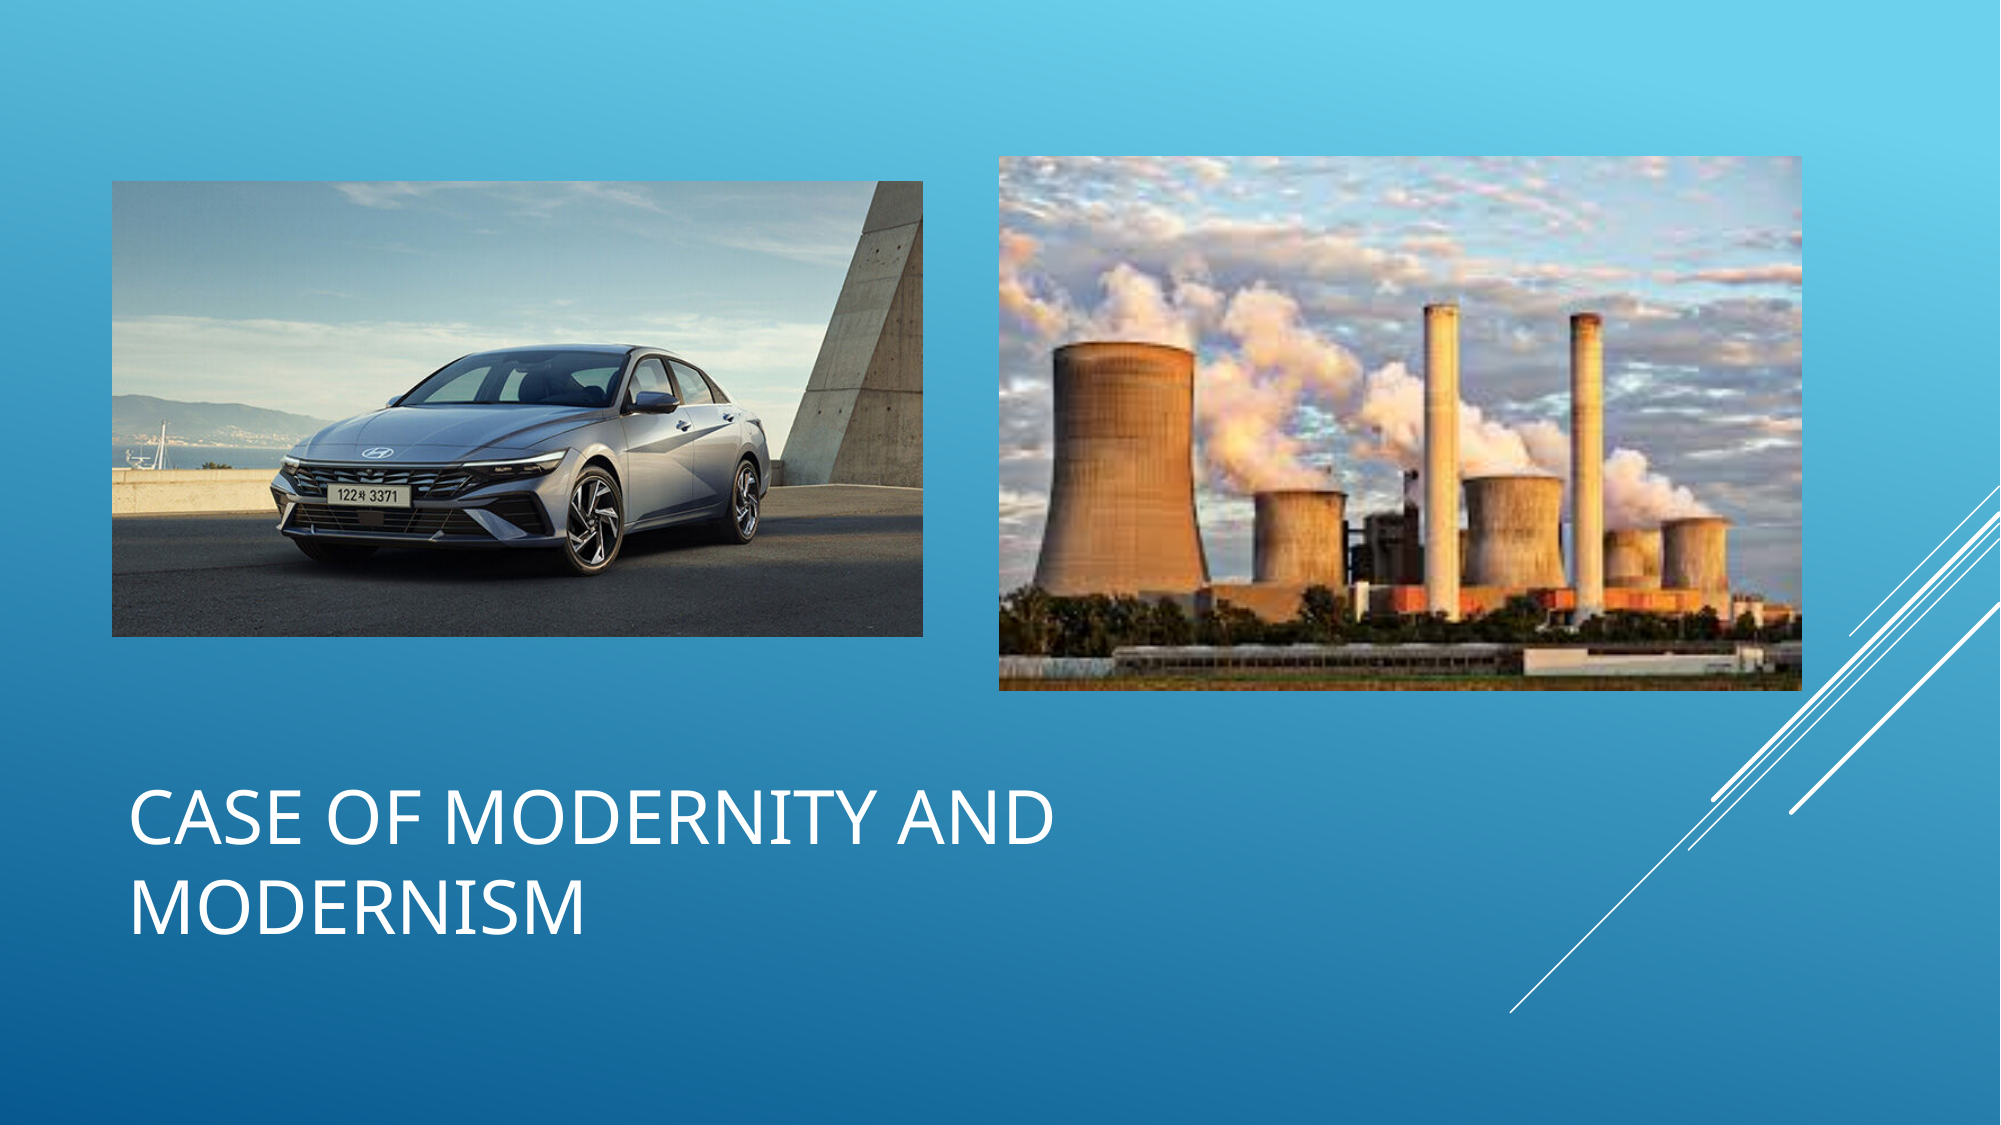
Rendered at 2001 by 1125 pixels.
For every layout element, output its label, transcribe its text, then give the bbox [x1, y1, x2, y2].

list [999, 156, 1803, 691]
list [111, 180, 923, 637]
title Case of modernity and modernism [112, 736, 1513, 984]
